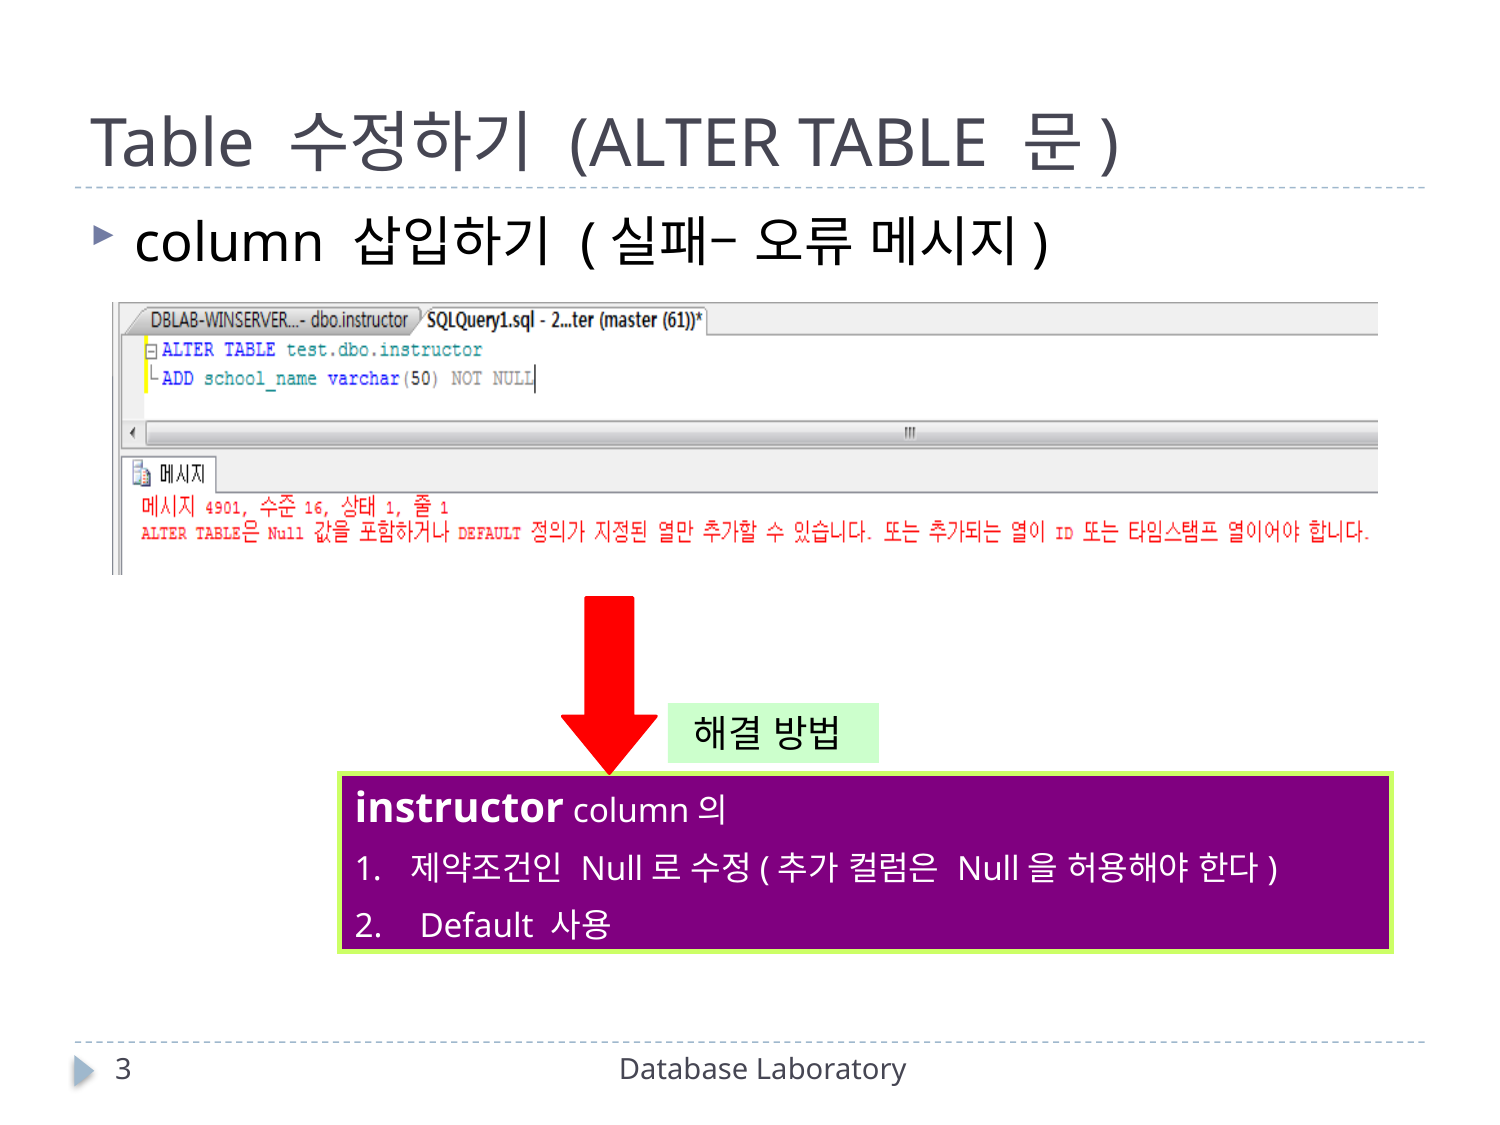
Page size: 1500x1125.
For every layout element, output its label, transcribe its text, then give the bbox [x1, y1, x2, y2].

title Table 수정하기 (ALTER TABLE 문) [74, 24, 1426, 188]
picture [111, 302, 1378, 575]
slide_number 3 [100, 1042, 426, 1103]
text_box instructor column의 제약조건인 Null로 수정(추가 컬럼은 Null을 허용해야 한다) Default 사용 [339, 773, 1392, 952]
list column 삽입하기 (실패– 오류 메시지) [74, 199, 1426, 1011]
text_box 해결 방법 [667, 703, 879, 763]
footer Database Laboratory [475, 1042, 1051, 1103]
text_box [561, 596, 658, 776]
